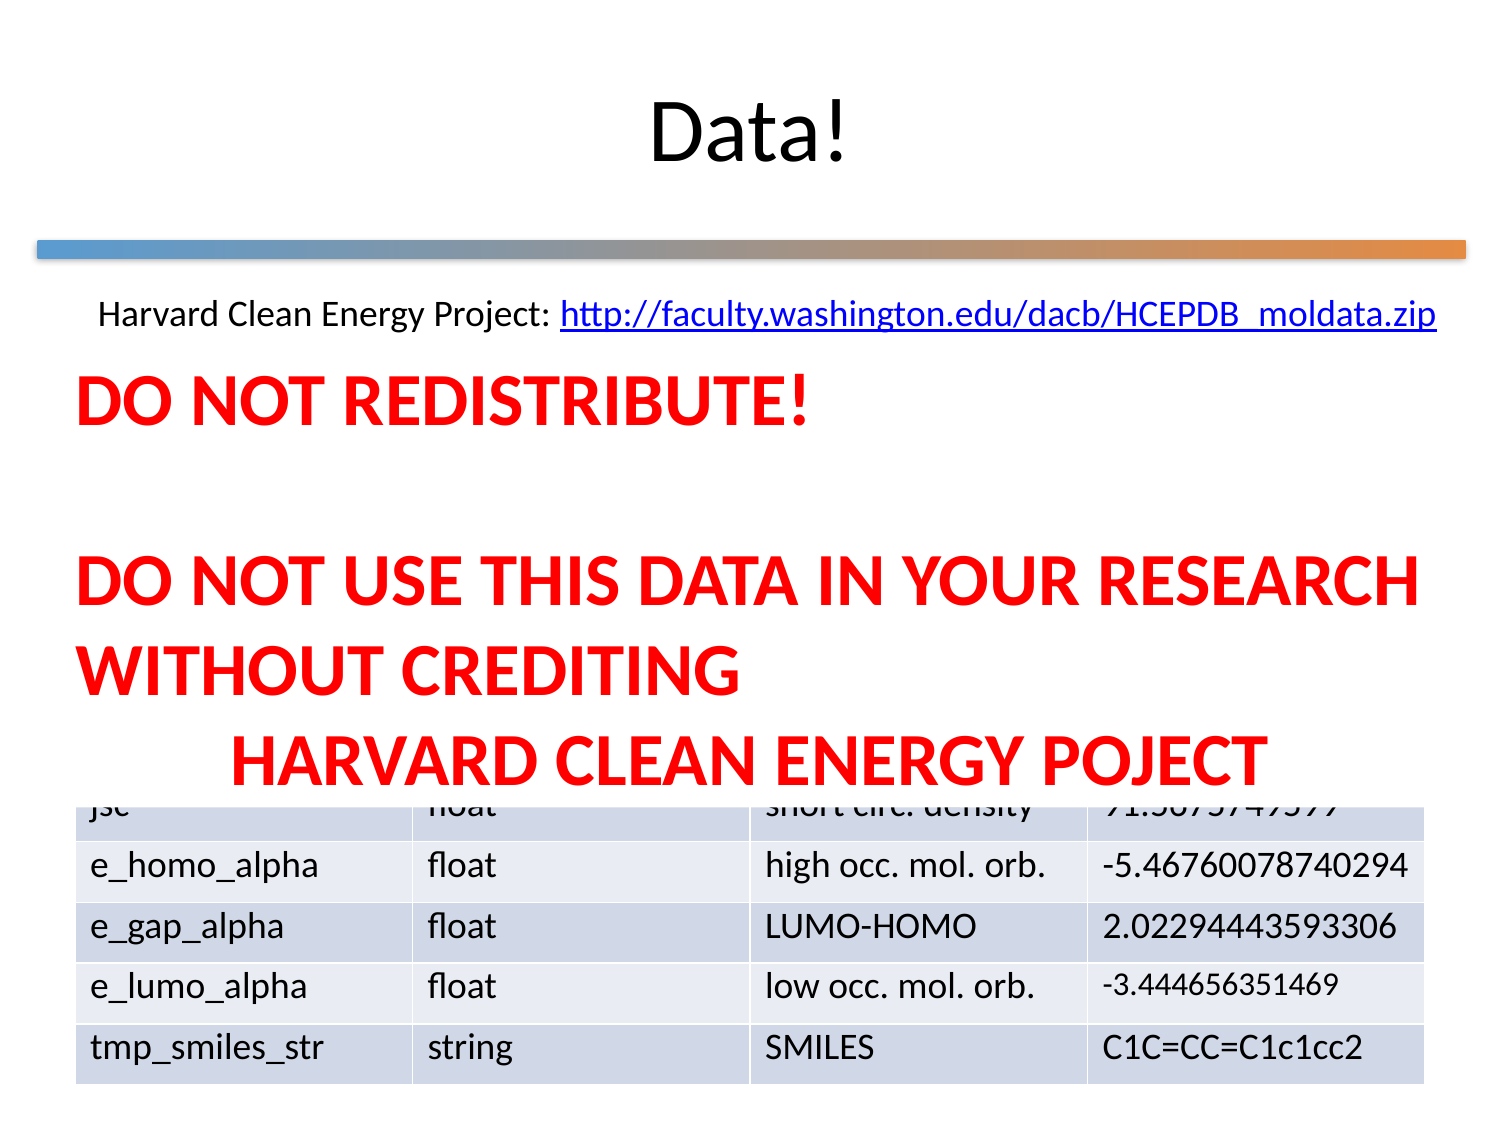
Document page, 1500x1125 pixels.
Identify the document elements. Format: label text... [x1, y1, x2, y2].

table_cell 91.5675749599 [1088, 808, 1424, 841]
table_cell jsc [76, 808, 412, 841]
table_cell low occ. mol. orb. [751, 964, 1087, 1023]
table_cell float [413, 808, 749, 841]
table_cell C1C=CC=C1c1cc2 [1088, 1025, 1424, 1084]
text_box DO NOT REDISTRIBUTE! DO NOT USE THIS DATA IN YOUR RESEARCH WITHOUT CREDITING HARVARD CLEAN ENERGY POJECT [60, 342, 1440, 808]
table_cell LUMO-HOMO [751, 903, 1087, 962]
table_cell high occ. mol. orb. [751, 842, 1087, 902]
table_cell 2.02294443593306 [1088, 903, 1424, 962]
table_cell SMILES [751, 1025, 1087, 1084]
table_cell float [413, 903, 749, 962]
table_cell float [413, 842, 749, 902]
table_cell -5.46760078740294 [1088, 842, 1424, 902]
table_cell float [413, 964, 749, 1023]
table_cell tmp_smiles_str [76, 1025, 412, 1084]
text_box Harvard Clean Energy Project: http://faculty.washington.edu/dacb/HCEPDB_moldata.zip [83, 281, 1452, 342]
table_cell e_homo_alpha [76, 842, 412, 902]
table_cell -3.444656351469 [1088, 964, 1424, 1023]
table_cell e_lumo_alpha [76, 964, 412, 1023]
table_cell e_gap_alpha [76, 903, 412, 962]
table_cell short circ. density [751, 808, 1087, 841]
title Data! [75, 45, 1425, 233]
table_cell string [413, 1025, 749, 1084]
